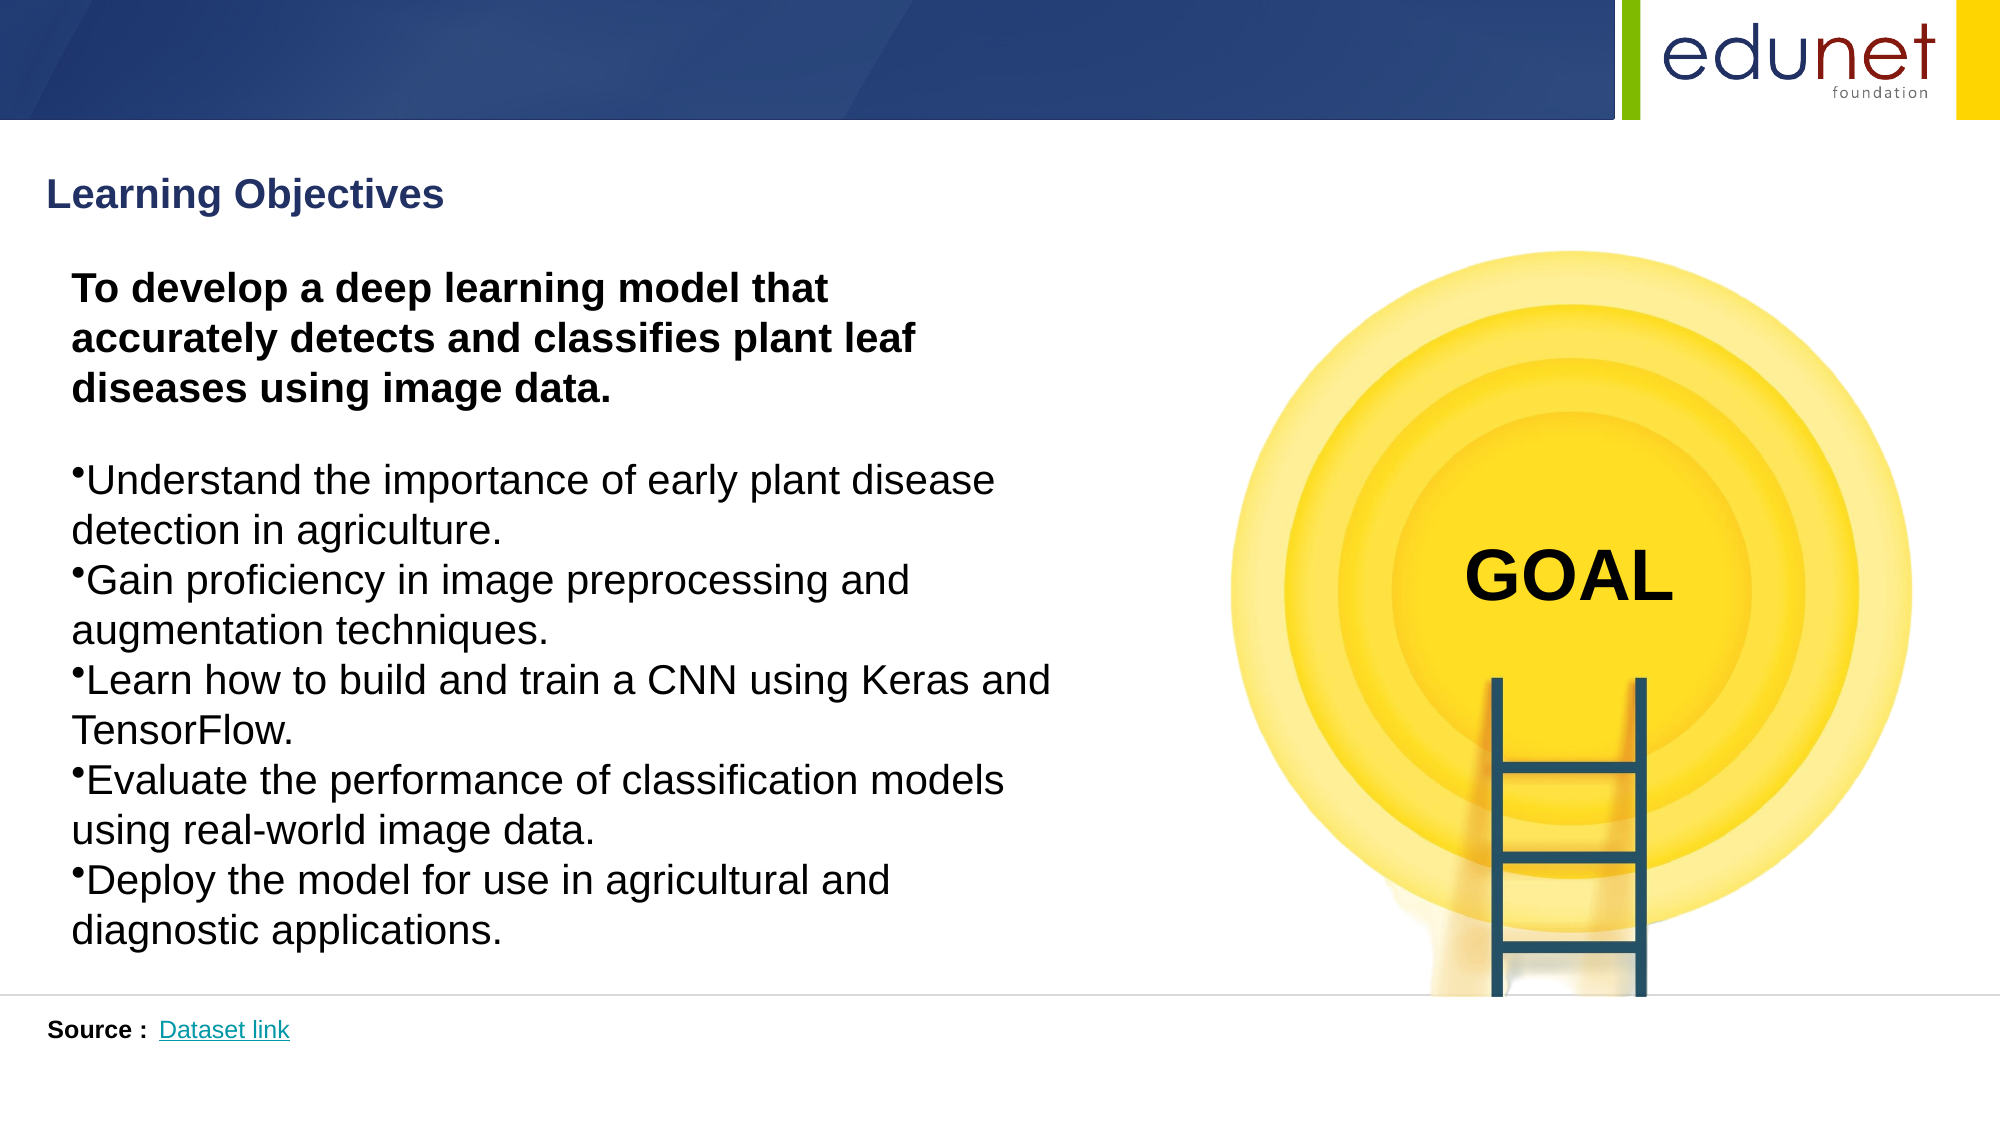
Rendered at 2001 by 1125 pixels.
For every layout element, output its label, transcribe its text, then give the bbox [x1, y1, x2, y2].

picture [1204, 236, 1944, 997]
text_box Understand the importance of early plant disease detection in agriculture. Gain proficiency in image preprocessing and augmentation techniques. Learn how to build and train a CNN using Keras and TensorFlow. Evaluate the performance of classification models using real-world image data. Deploy the model for use in agricultural and diagnostic applications. [56, 445, 1078, 961]
picture [1652, 12, 1948, 108]
text_box Dataset link [144, 1007, 447, 1052]
text_box Learning Objectives [31, 159, 467, 225]
text_box To develop a deep learning model that accurately detects and classifies plant leaf diseases using image data. [56, 253, 1060, 418]
text_box Source : [32, 1007, 144, 1052]
